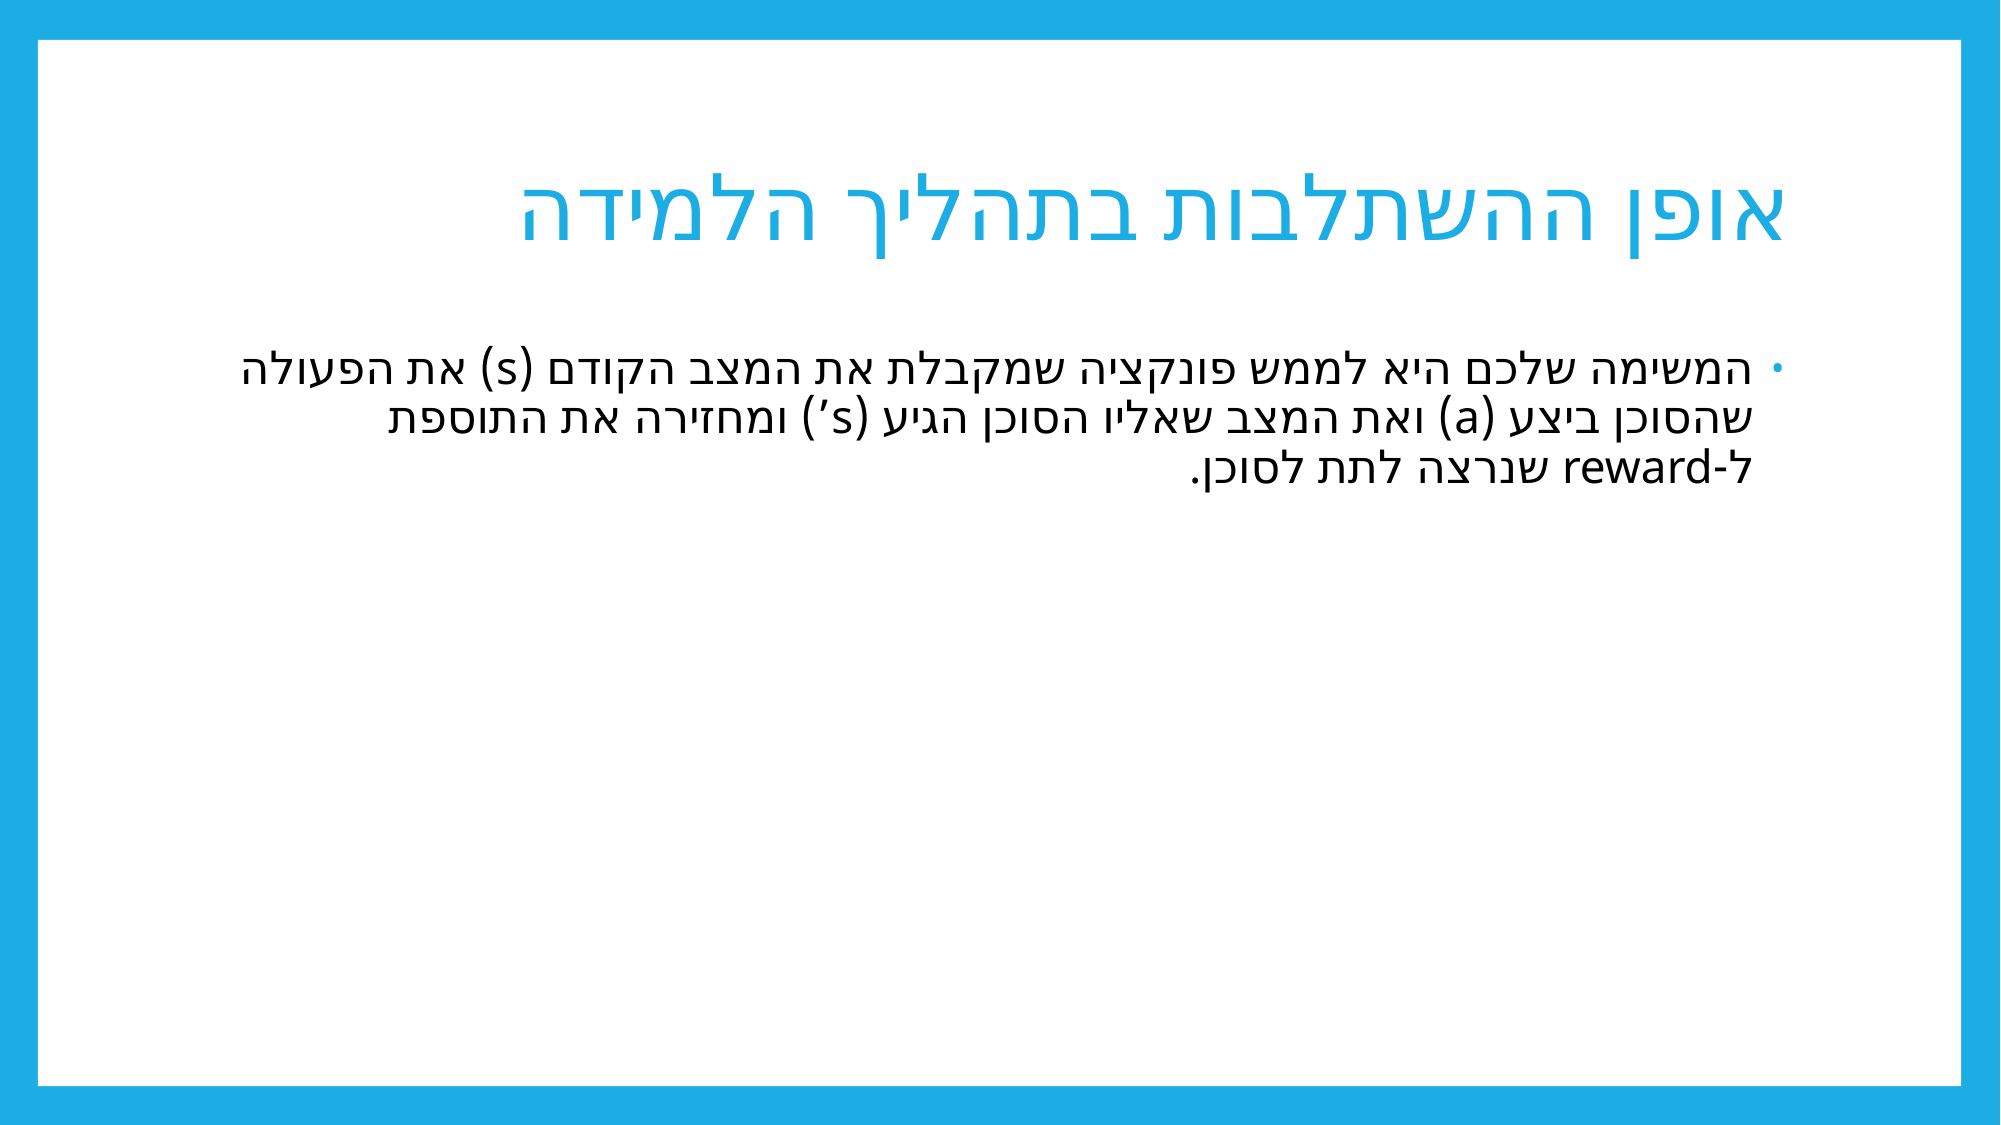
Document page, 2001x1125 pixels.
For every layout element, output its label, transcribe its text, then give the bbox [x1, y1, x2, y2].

list המשימה שלכם היא לממש פונקציה שמקבלת את המצב הקודם (s) את הפעולה שהסוכן ביצע (a) ואת המצב שאליו הסוכן הגיע (s’) ומחזירה את התוספת ל-reward שנרצה לתת לסוכן. [187, 337, 1808, 1000]
title אופן ההשתלבות בתהליך הלמידה [187, 99, 1808, 323]
